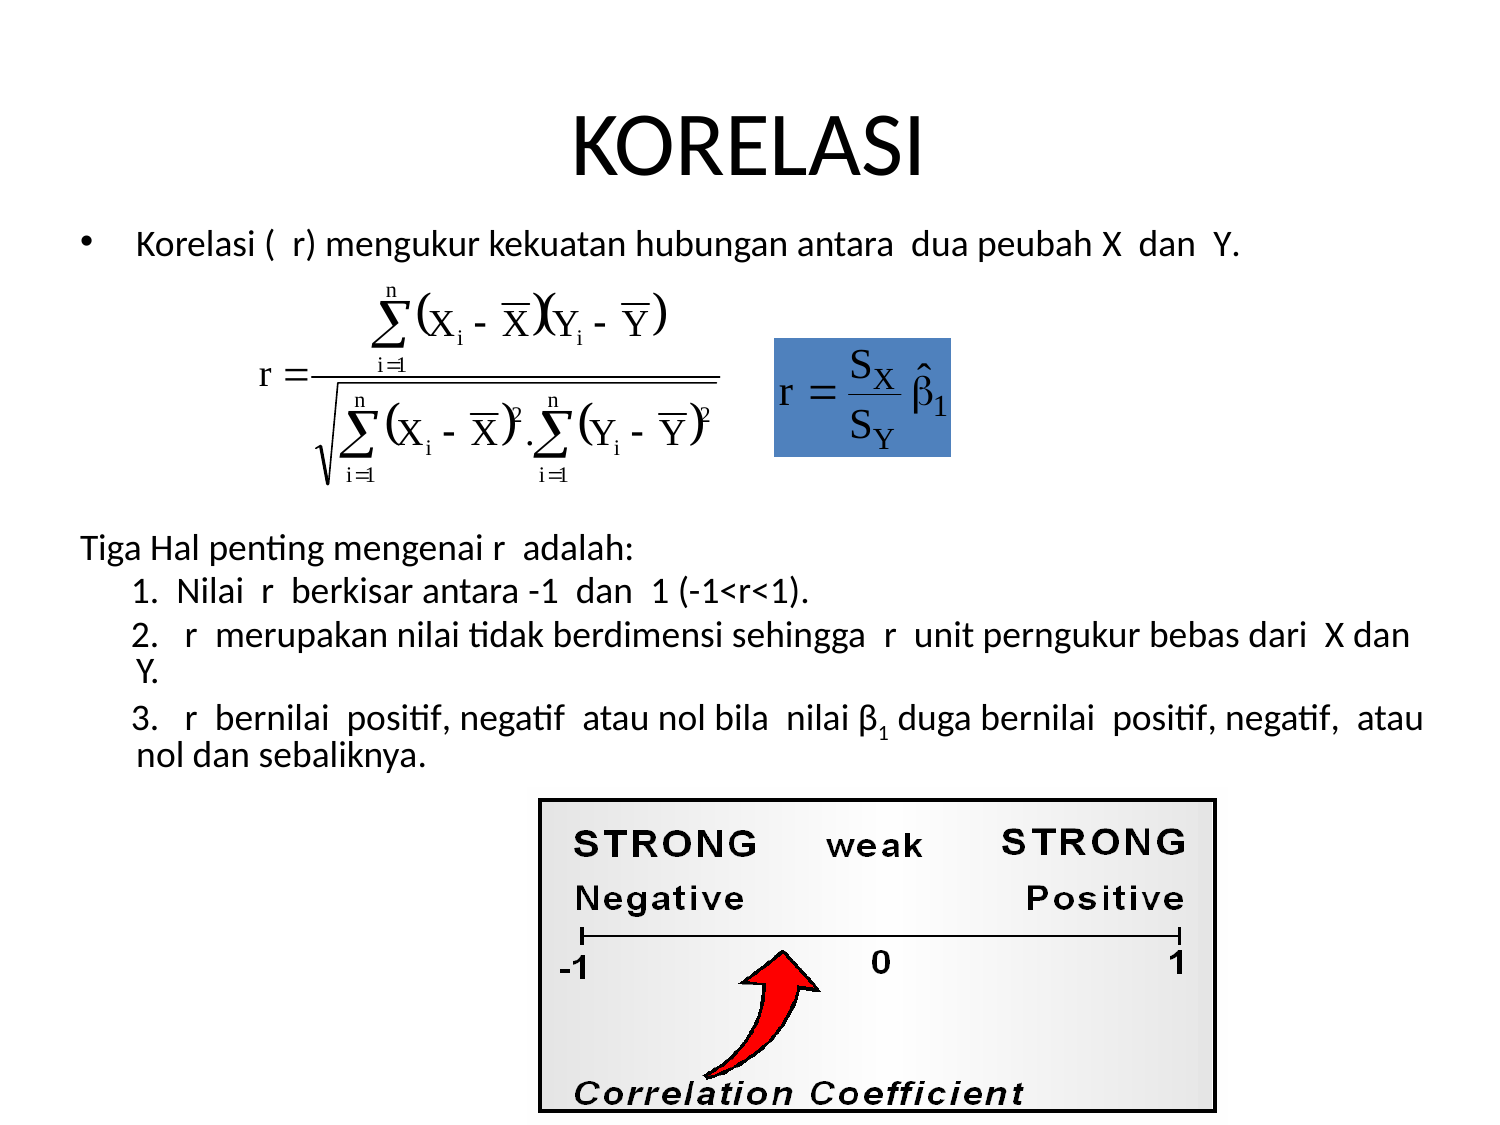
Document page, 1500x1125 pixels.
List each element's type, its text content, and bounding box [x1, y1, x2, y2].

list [773, 337, 951, 458]
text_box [252, 271, 728, 493]
list Korelasi ( r) mengukur kekuatan hubungan antara dua peubah X dan Y. Tiga Hal penting mengenai r adalah: 1. Nilai r berkisar antara -1 dan 1 (-1<r<1). 2. r merupakan nilai tidak berdimensi sehingga r unit perngukur bebas dari X dan Y. 3. r bernilai positif, negatif atau nol bila nilai β1 duga bernilai positif, negatif, atau nol dan sebaliknya. [64, 219, 1454, 1055]
picture [527, 787, 1228, 1125]
title KORELASI [74, 44, 1425, 219]
